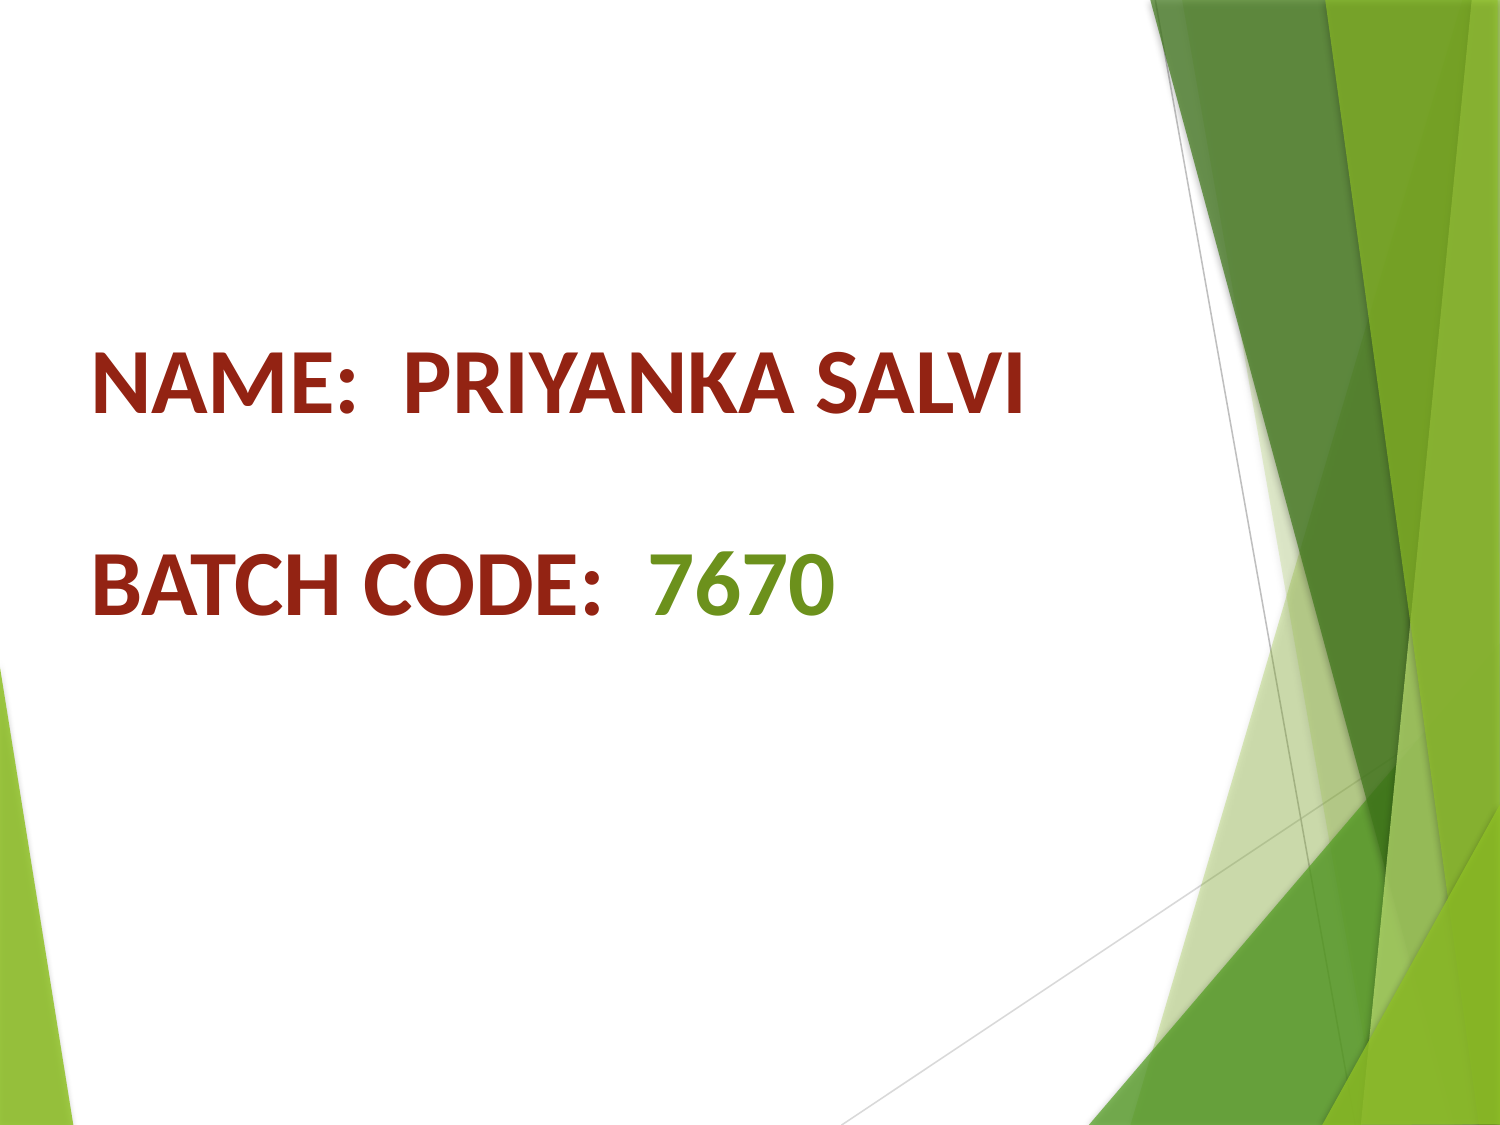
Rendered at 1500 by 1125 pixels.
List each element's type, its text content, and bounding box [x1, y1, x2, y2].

text_box Name: Priyanka Salvi Batch code: 7670 [75, 324, 1388, 756]
